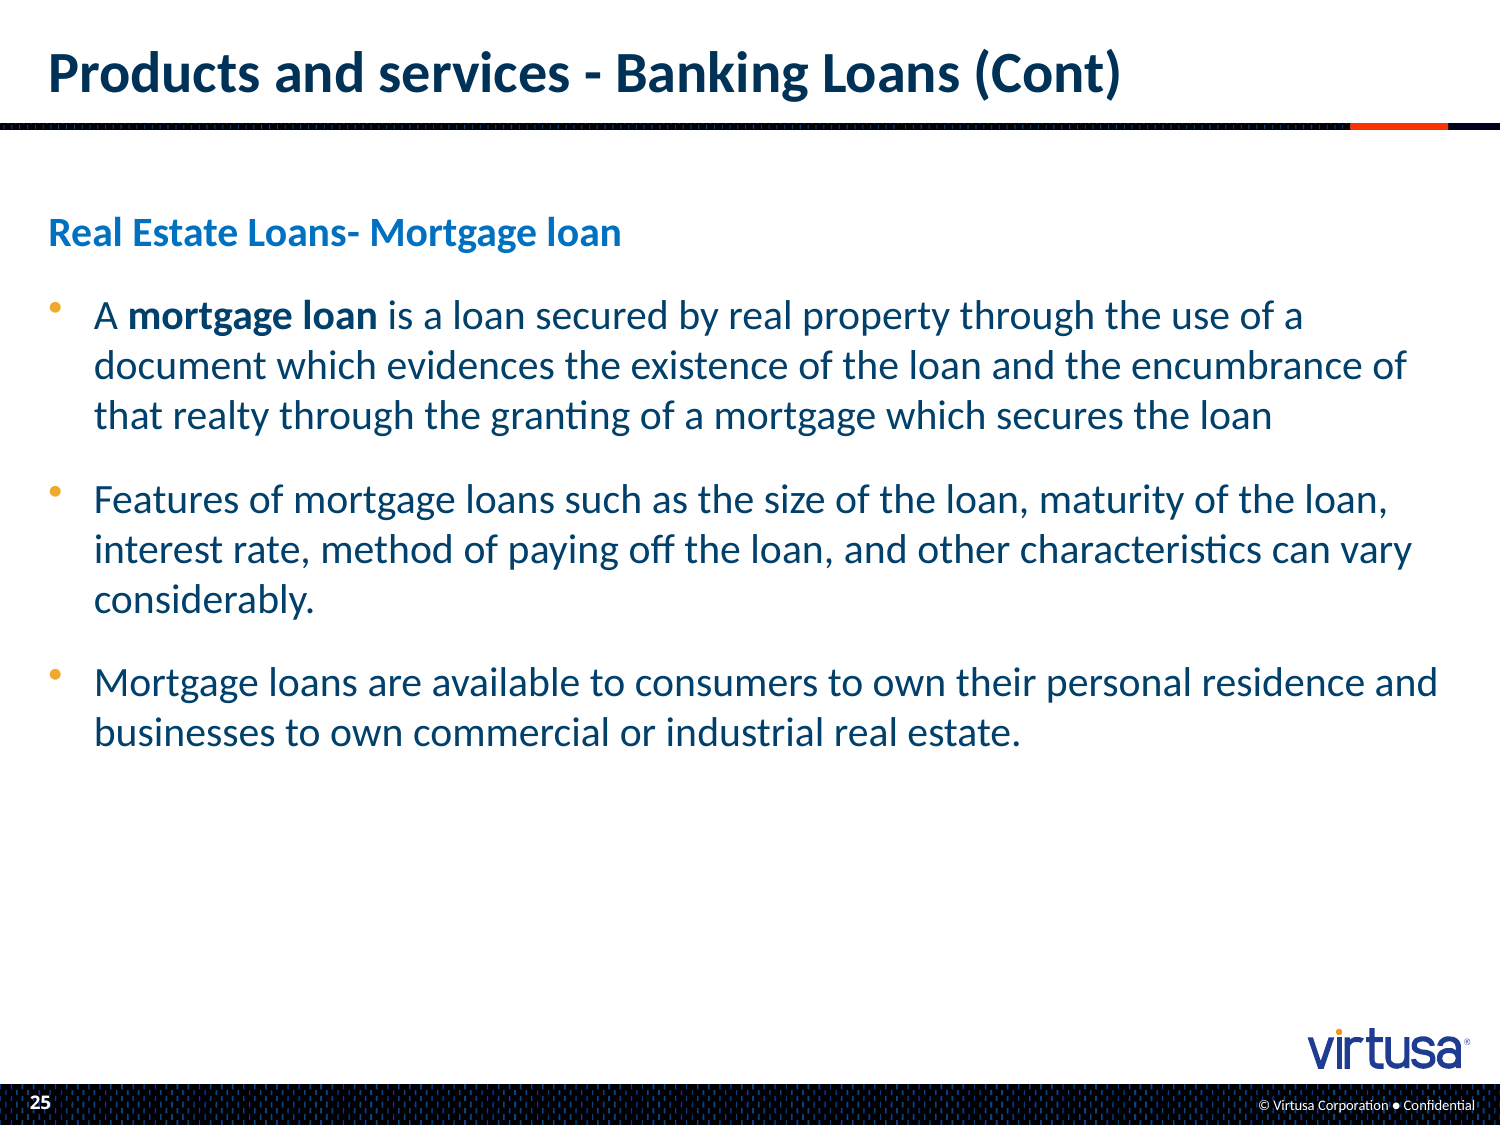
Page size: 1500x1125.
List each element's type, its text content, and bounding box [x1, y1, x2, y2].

picture [0, 123, 1500, 130]
title Products and services - Banking Loans (Cont) [48, 16, 1454, 105]
picture [0, 1084, 1500, 1125]
list Real Estate Loans- Mortgage loan A mortgage loan is a loan secured by real property through the use of a document which evidences the existence of the loan and the encumbrance of that realty through the granting of a mortgage which secures the loan Features of mortgage loans such as the size of the loan, maturity of the loan, interest rate, method of paying off the loan, and other characteristics can vary considerably. Mortgage loans are available to consumers to own their personal residence and businesses to own commercial or industrial real estate. [48, 204, 1454, 887]
